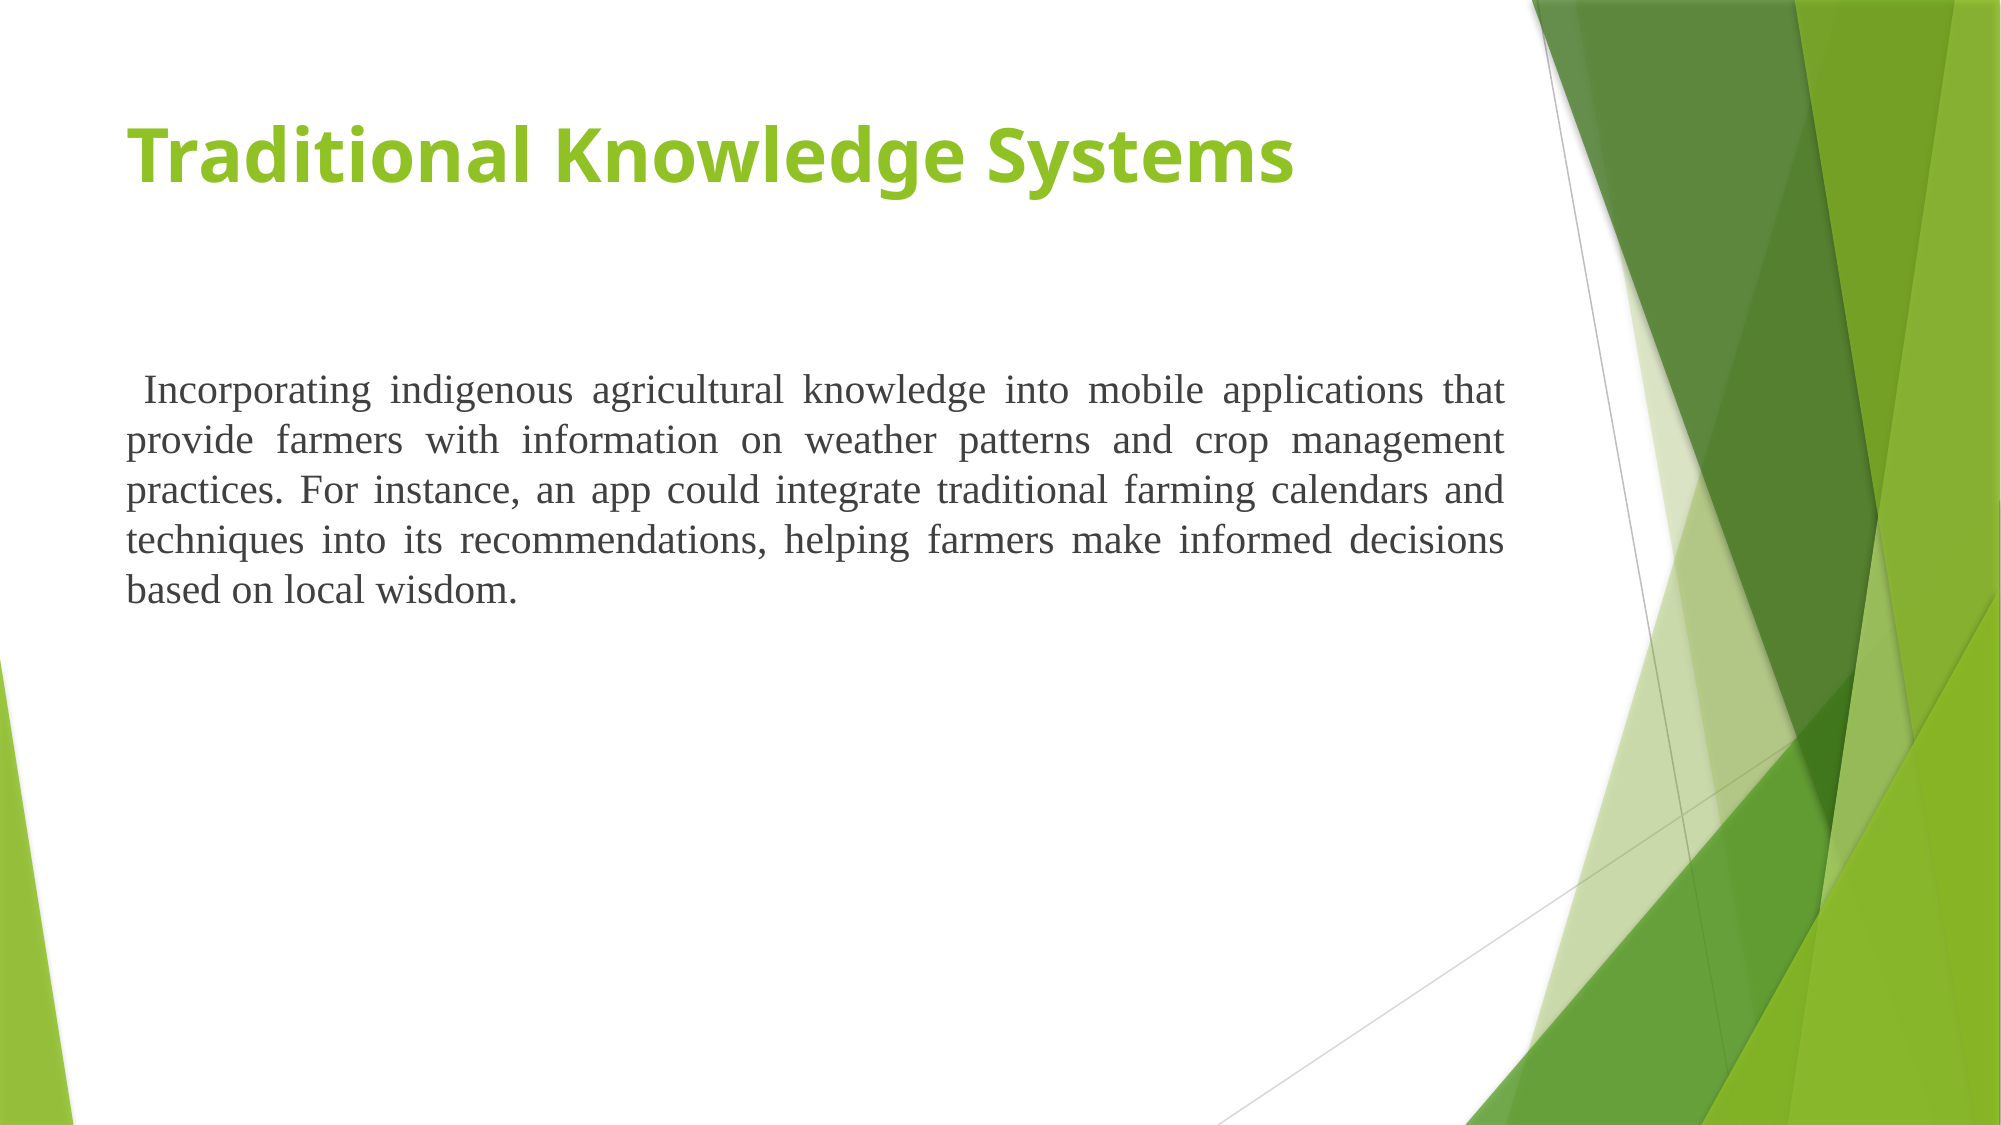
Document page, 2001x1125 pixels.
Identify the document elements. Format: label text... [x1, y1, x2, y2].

title Traditional Knowledge Systems [111, 99, 1522, 317]
list Incorporating indigenous agricultural knowledge into mobile applications that provide farmers with information on weather patterns and crop management practices. For instance, an app could integrate traditional farming calendars and techniques into its recommendations, helping farmers make informed decisions based on local wisdom. [111, 354, 1522, 992]
